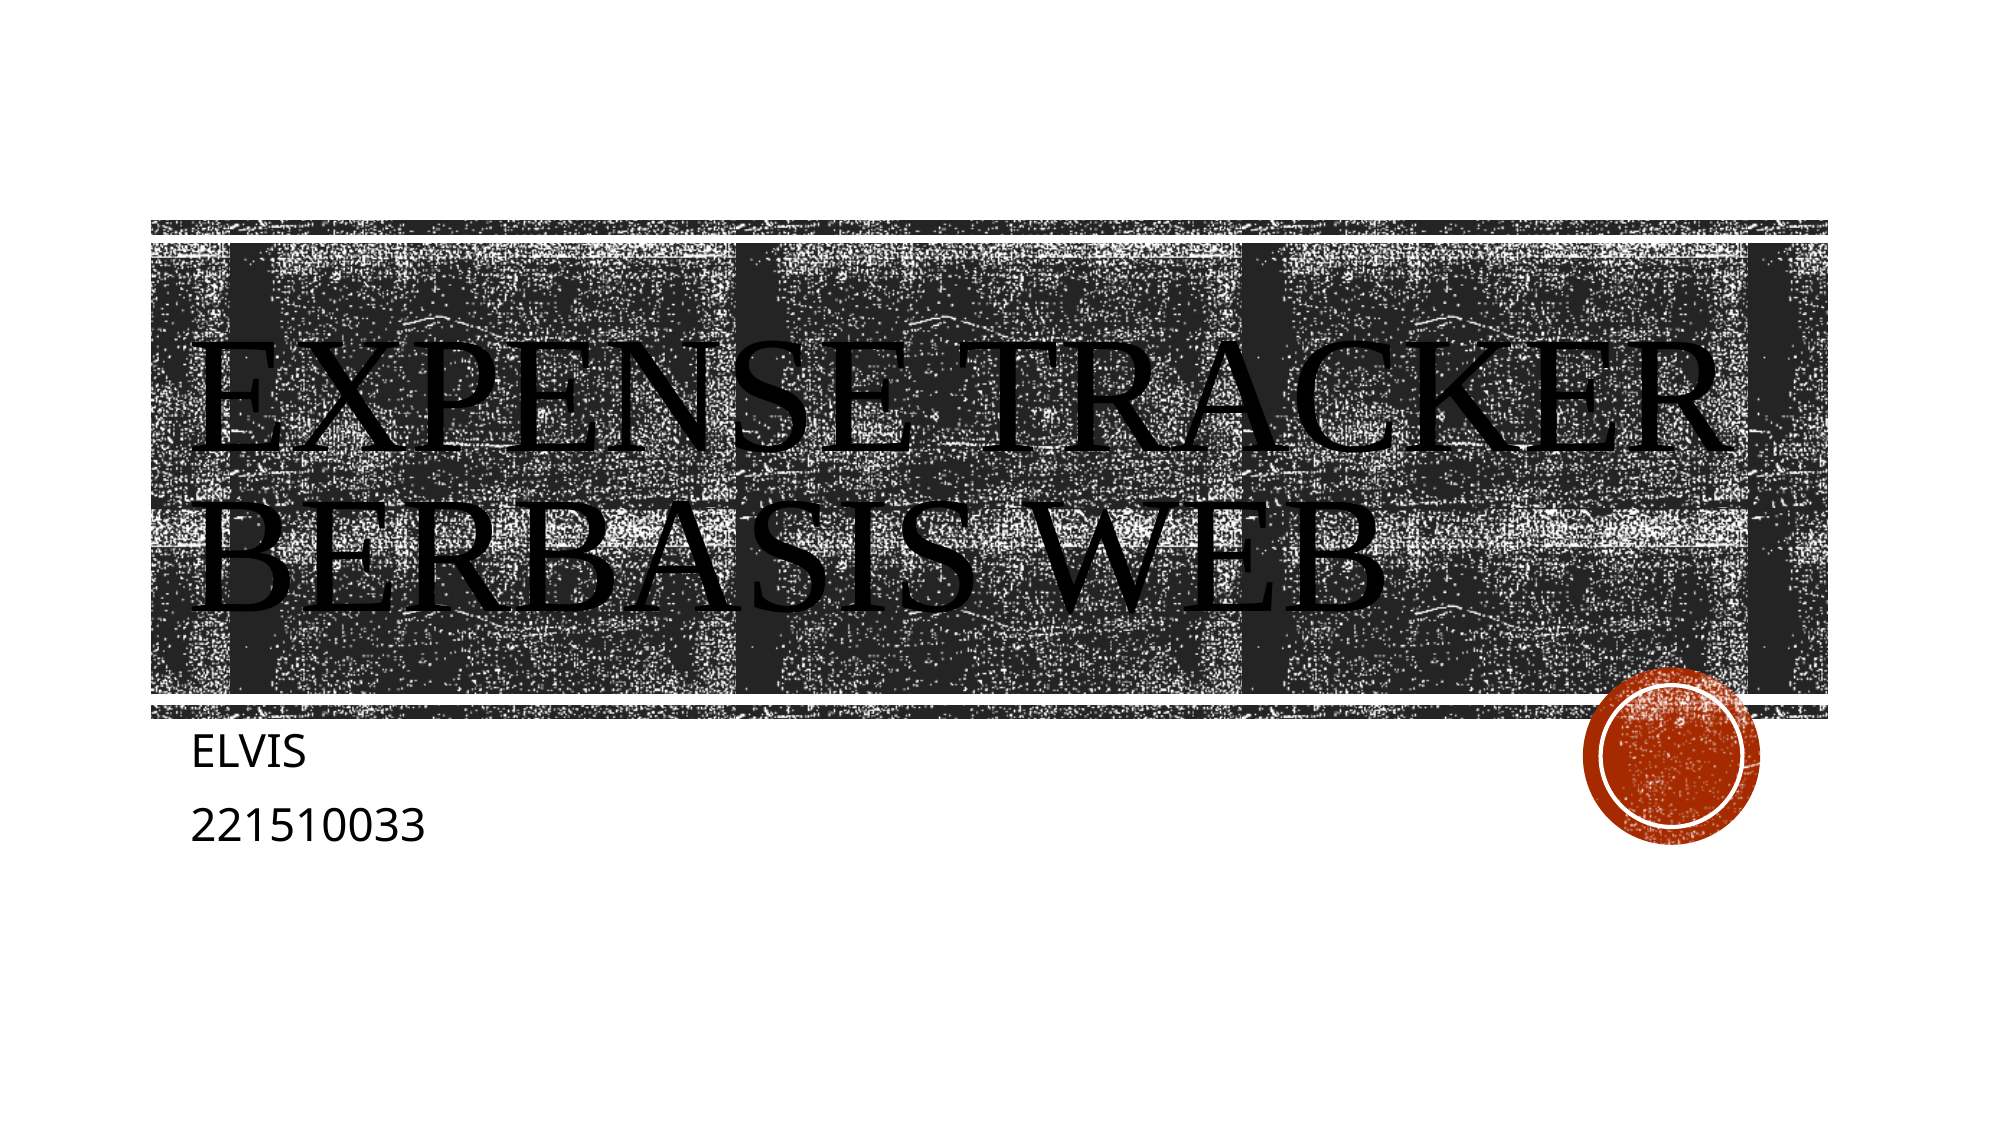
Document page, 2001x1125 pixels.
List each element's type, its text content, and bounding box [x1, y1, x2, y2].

subtitle ELVIS 221510033 [175, 720, 1470, 896]
title Expense Tracker berbasis web [172, 234, 1808, 733]
